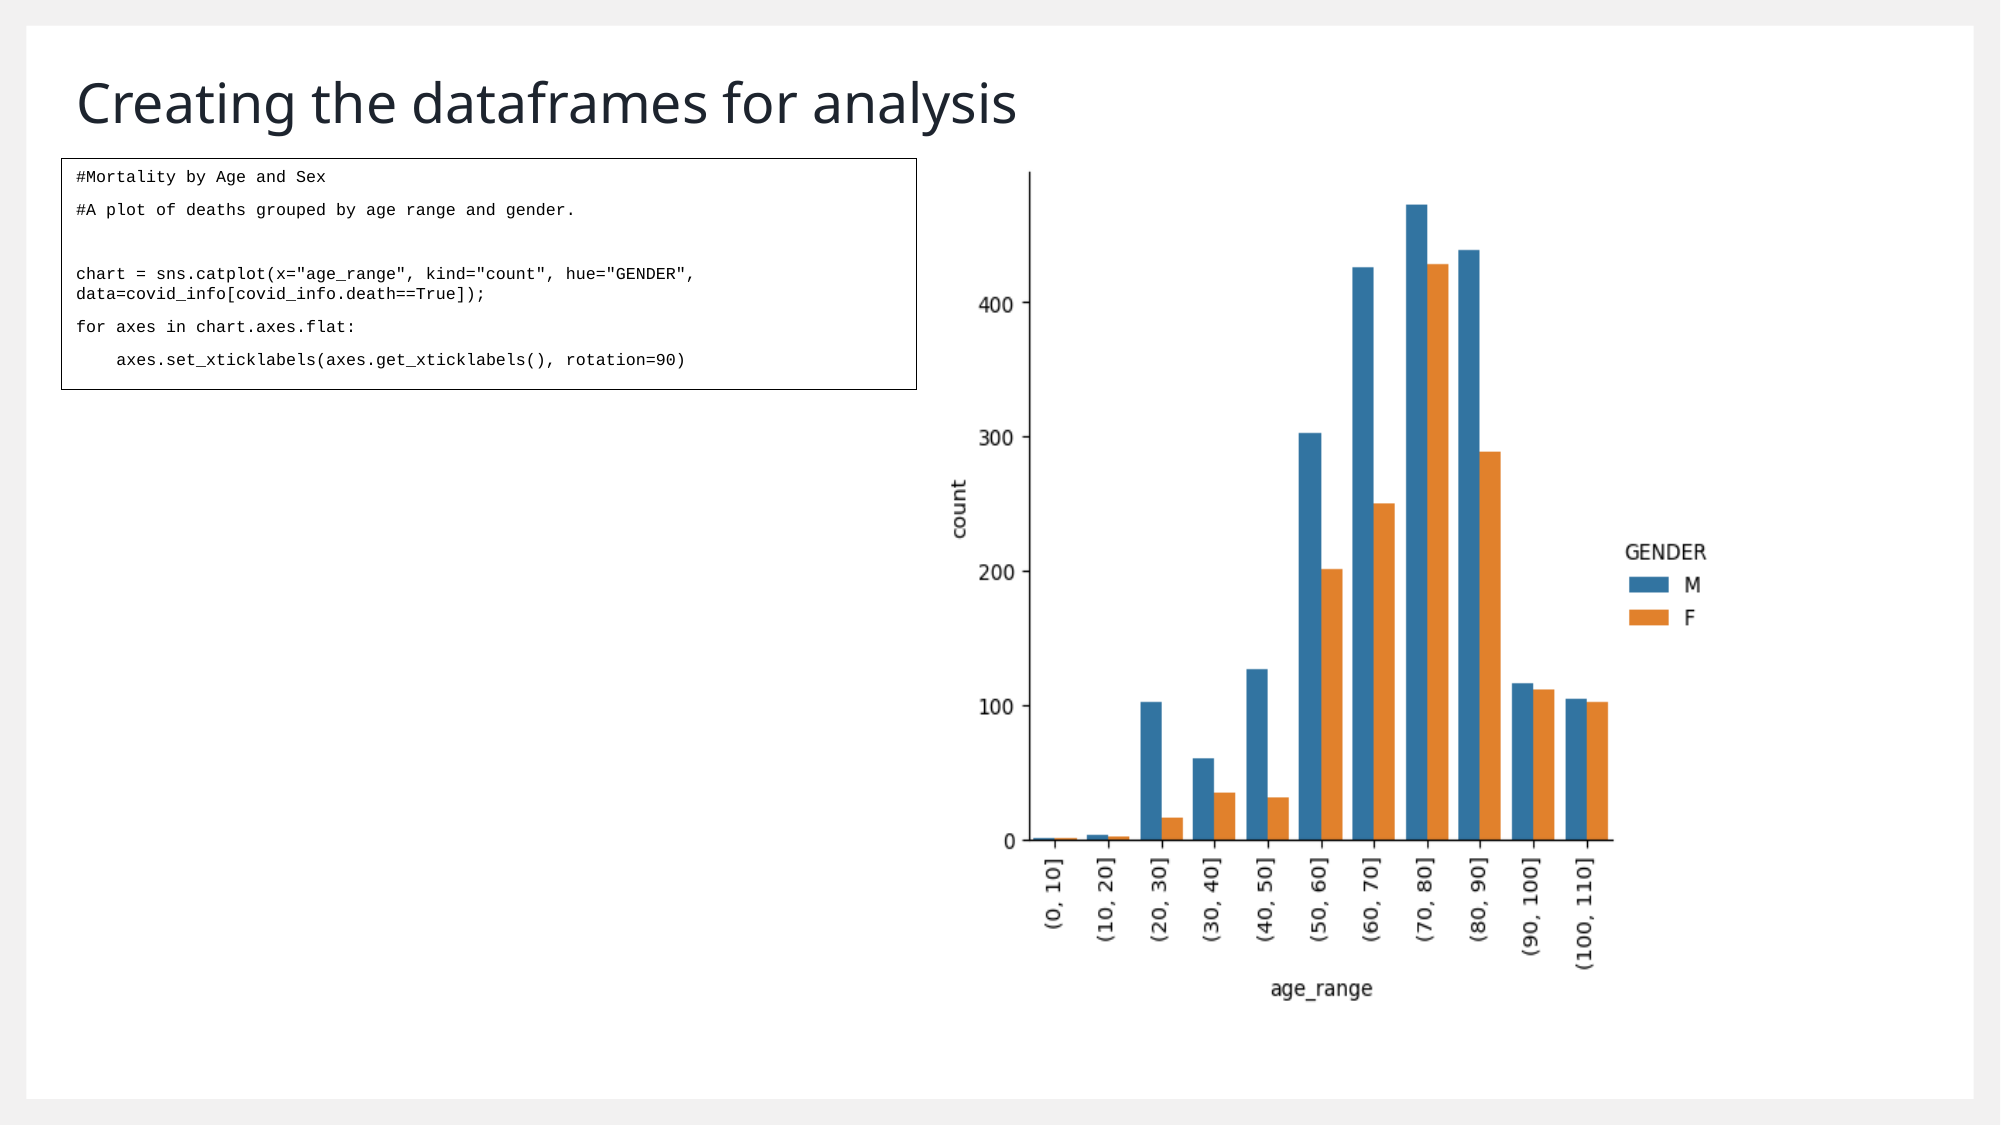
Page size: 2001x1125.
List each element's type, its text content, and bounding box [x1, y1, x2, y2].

picture [936, 158, 1724, 1015]
list #Mortality by Age and Sex #A plot of deaths grouped by age range and gender. chart = sns.catplot(x="age_range", kind="count", hue="GENDER", data=covid_info[covid_info.death==True]); for axes in chart.axes.flat: axes.set_xticklabels(axes.get_xticklabels(), rotation=90) [61, 158, 917, 390]
title Creating the dataframes for analysis [61, 53, 1724, 142]
